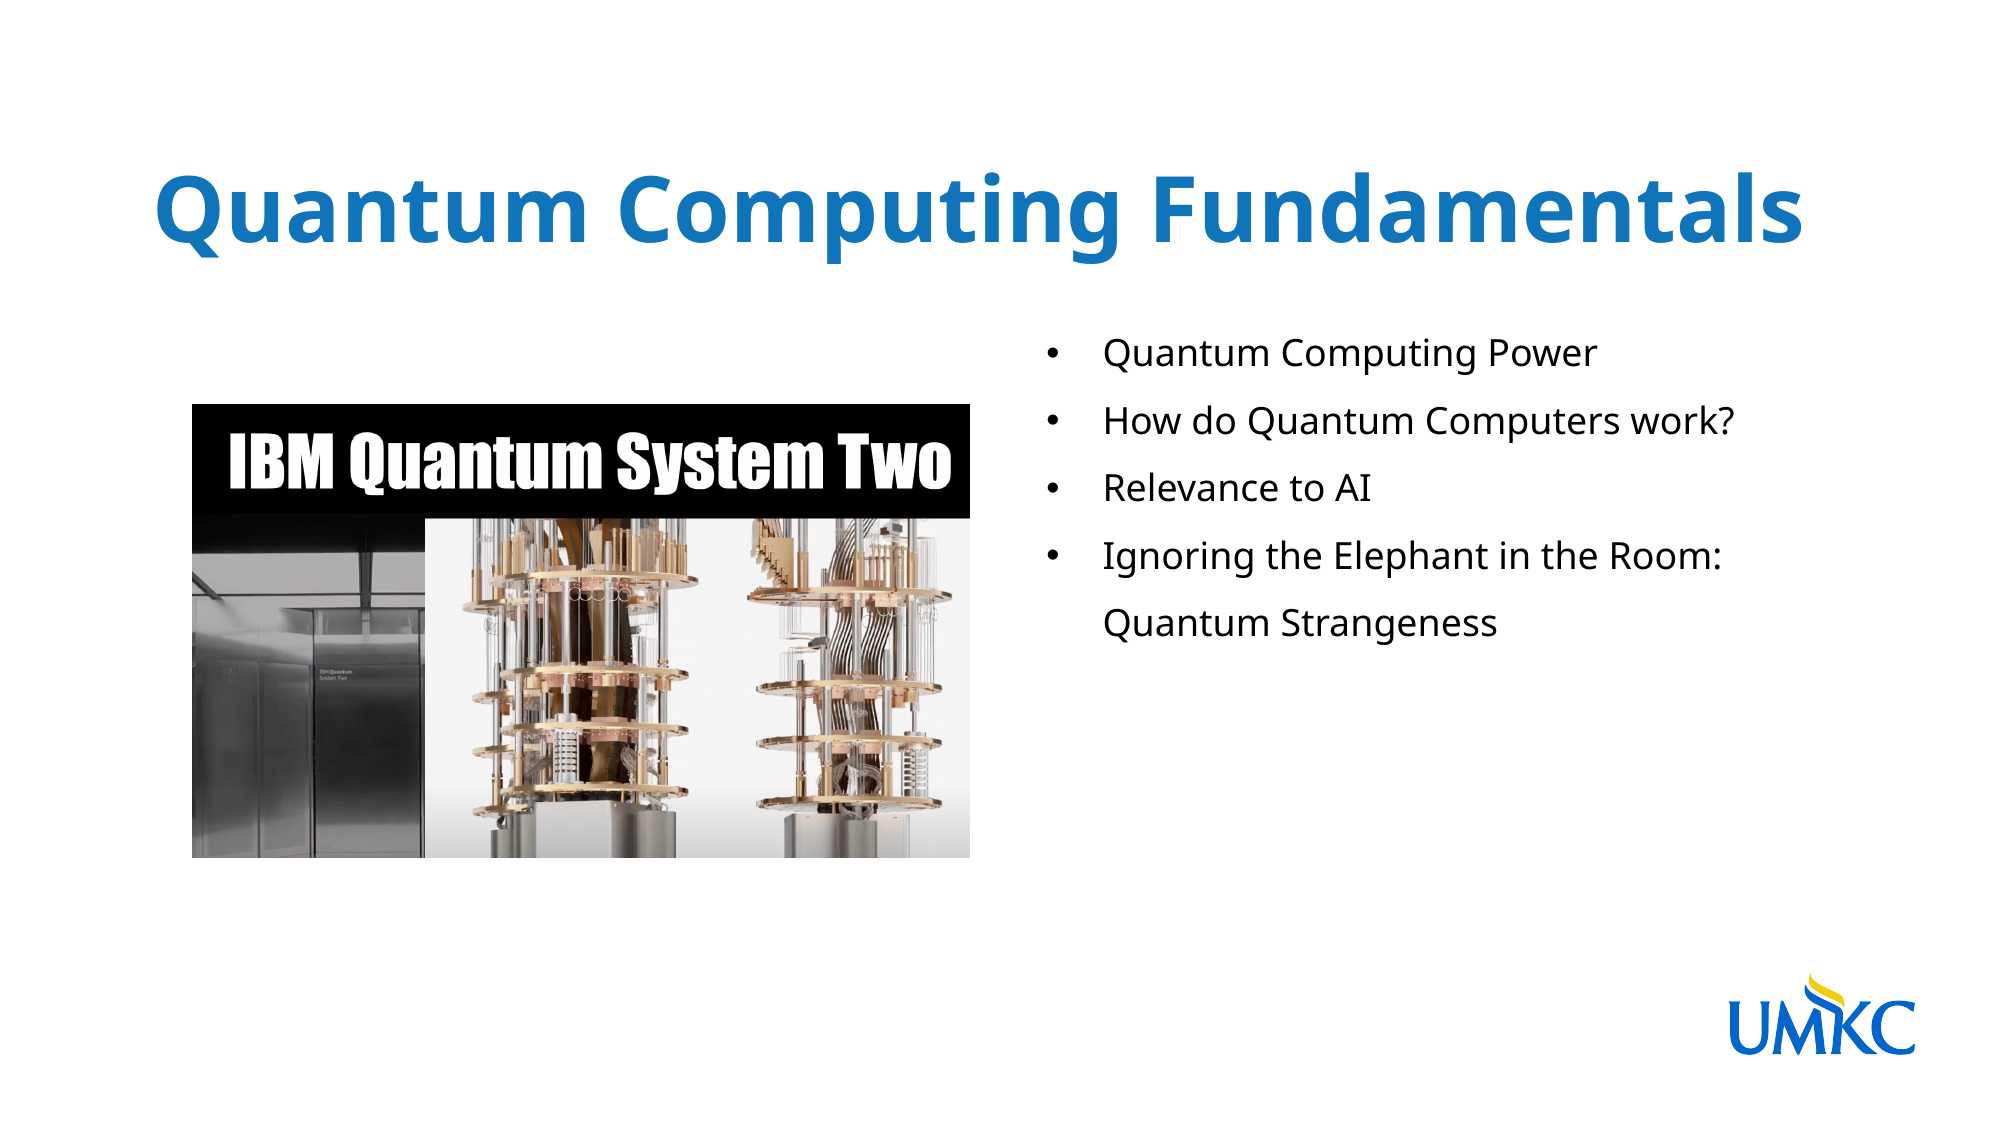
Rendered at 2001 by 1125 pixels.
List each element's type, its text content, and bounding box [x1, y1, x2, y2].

title Quantum Computing Fundamentals [137, 57, 1863, 271]
picture [1705, 949, 1940, 1079]
picture [191, 404, 971, 859]
list Quantum Computing Power How do Quantum Computers work? Relevance to AI Ignoring the Elephant in the Room: Quantum Strangeness [1012, 299, 1863, 1014]
